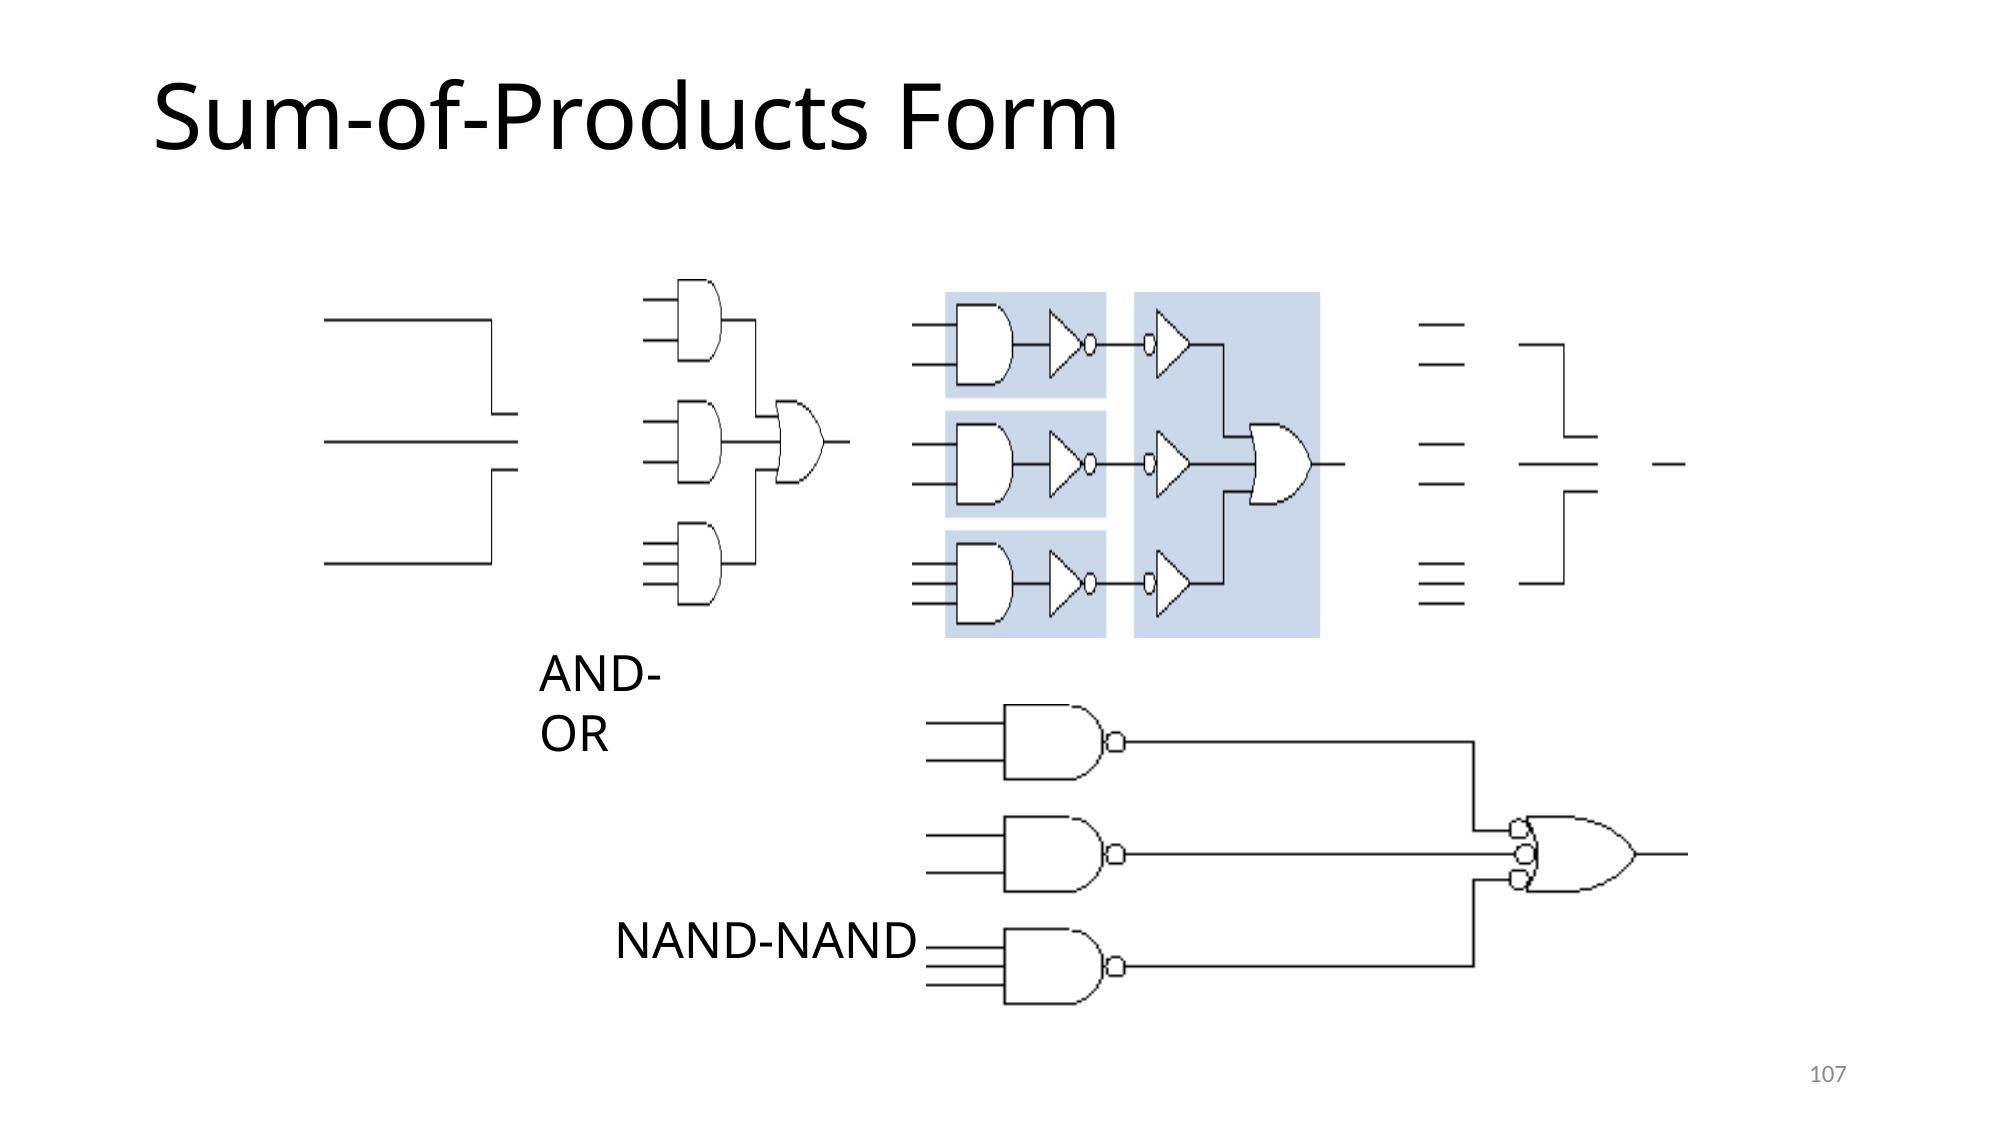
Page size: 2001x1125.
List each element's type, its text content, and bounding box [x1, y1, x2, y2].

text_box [324, 279, 850, 709]
slide_number 107 [1412, 1042, 1863, 1103]
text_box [612, 704, 1688, 1008]
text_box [912, 292, 1687, 638]
title Sum-of-Products Form [137, 59, 1863, 180]
